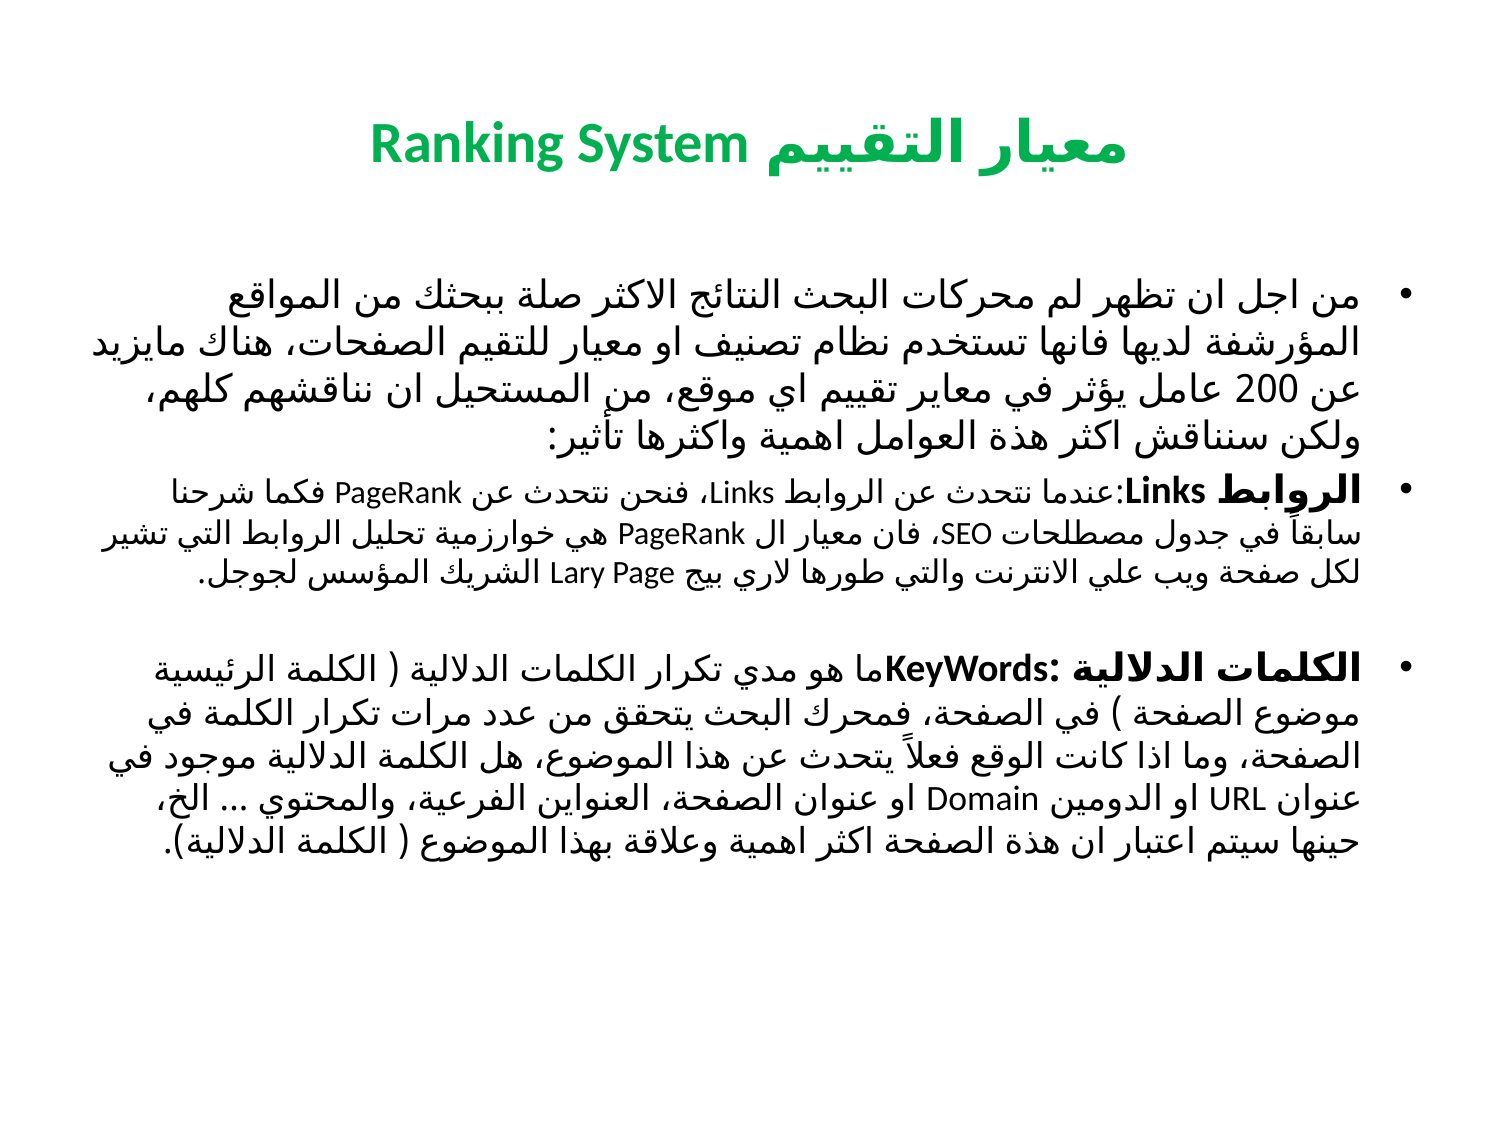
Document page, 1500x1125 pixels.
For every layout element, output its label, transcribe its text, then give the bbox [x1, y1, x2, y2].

list من اجل ان تظهر لم محركات البحث النتائج الاكثر صلة ببحثك من المواقع المؤرشفة لديها فانها تستخدم نظام تصنيف او معيار للتقيم الصفحات، هناك مايزيد عن 200 عامل يؤثر في معاير تقييم اي موقع، من المستحيل ان نناقشهم كلهم، ولكن سنناقش اكثر هذة العوامل اهمية واكثرها تأثير: الروابط Links:عندما نتحدث عن الروابط Links، فنحن نتحدث عن PageRank فكما شرحنا سابقاً في جدول مصطلحات SEO، فان معيار ال PageRank هي خوارزمية تحليل الروابط التي تشير لكل صفحة ويب علي الانترنت والتي طورها لاري بيج Lary Page الشريك المؤسس لجوجل. الكلمات الدلالية :KeyWordsما هو مدي تكرار الكلمات الدلالية ( الكلمة الرئيسية موضوع الصفحة ) في الصفحة، فمحرك البحث يتحقق من عدد مرات تكرار الكلمة في الصفحة، وما اذا كانت الوقع فعلاً يتحدث عن هذا الموضوع، هل الكلمة الدلالية موجود في عنوان URL او الدومين Domain او عنوان الصفحة، العنواين الفرعية، والمحتوي ... الخ، حينها سيتم اعتبار ان هذة الصفحة اكثر اهمية وعلاقة بهذا الموضوع ( الكلمة الدلالية). [75, 262, 1425, 1005]
title معيار التقييم Ranking System [75, 45, 1425, 233]
